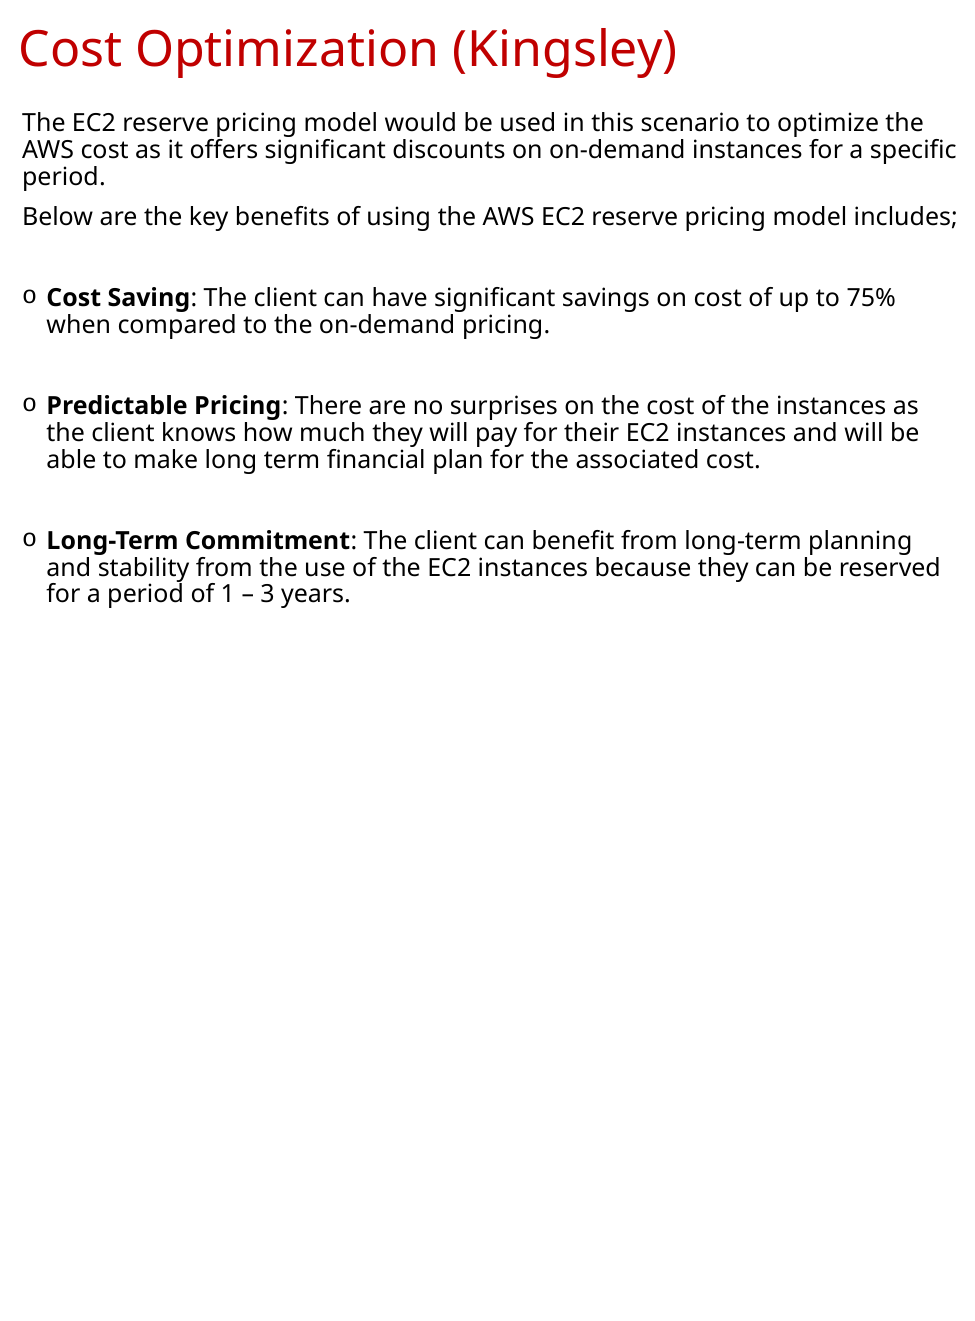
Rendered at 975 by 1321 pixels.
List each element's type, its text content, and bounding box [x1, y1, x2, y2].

title Cost Optimization (Kingsley) [3, 0, 975, 101]
list The EC2 reserve pricing model would be used in this scenario to optimize the AWS cost as it offers significant discounts on on-demand instances for a specific period. Below are the key benefits of using the AWS EC2 reserve pricing model includes; Cost Saving: The client can have significant savings on cost of up to 75% when compared to the on-demand pricing. Predictable Pricing: There are no surprises on the cost of the instances as the client knows how much they will pay for their EC2 instances and will be able to make long term financial plan for the associated cost. Long-Term Commitment: The client can benefit from long-term planning and stability from the use of the EC2 instances because they can be reserved for a period of 1 – 3 years. [7, 102, 975, 1307]
